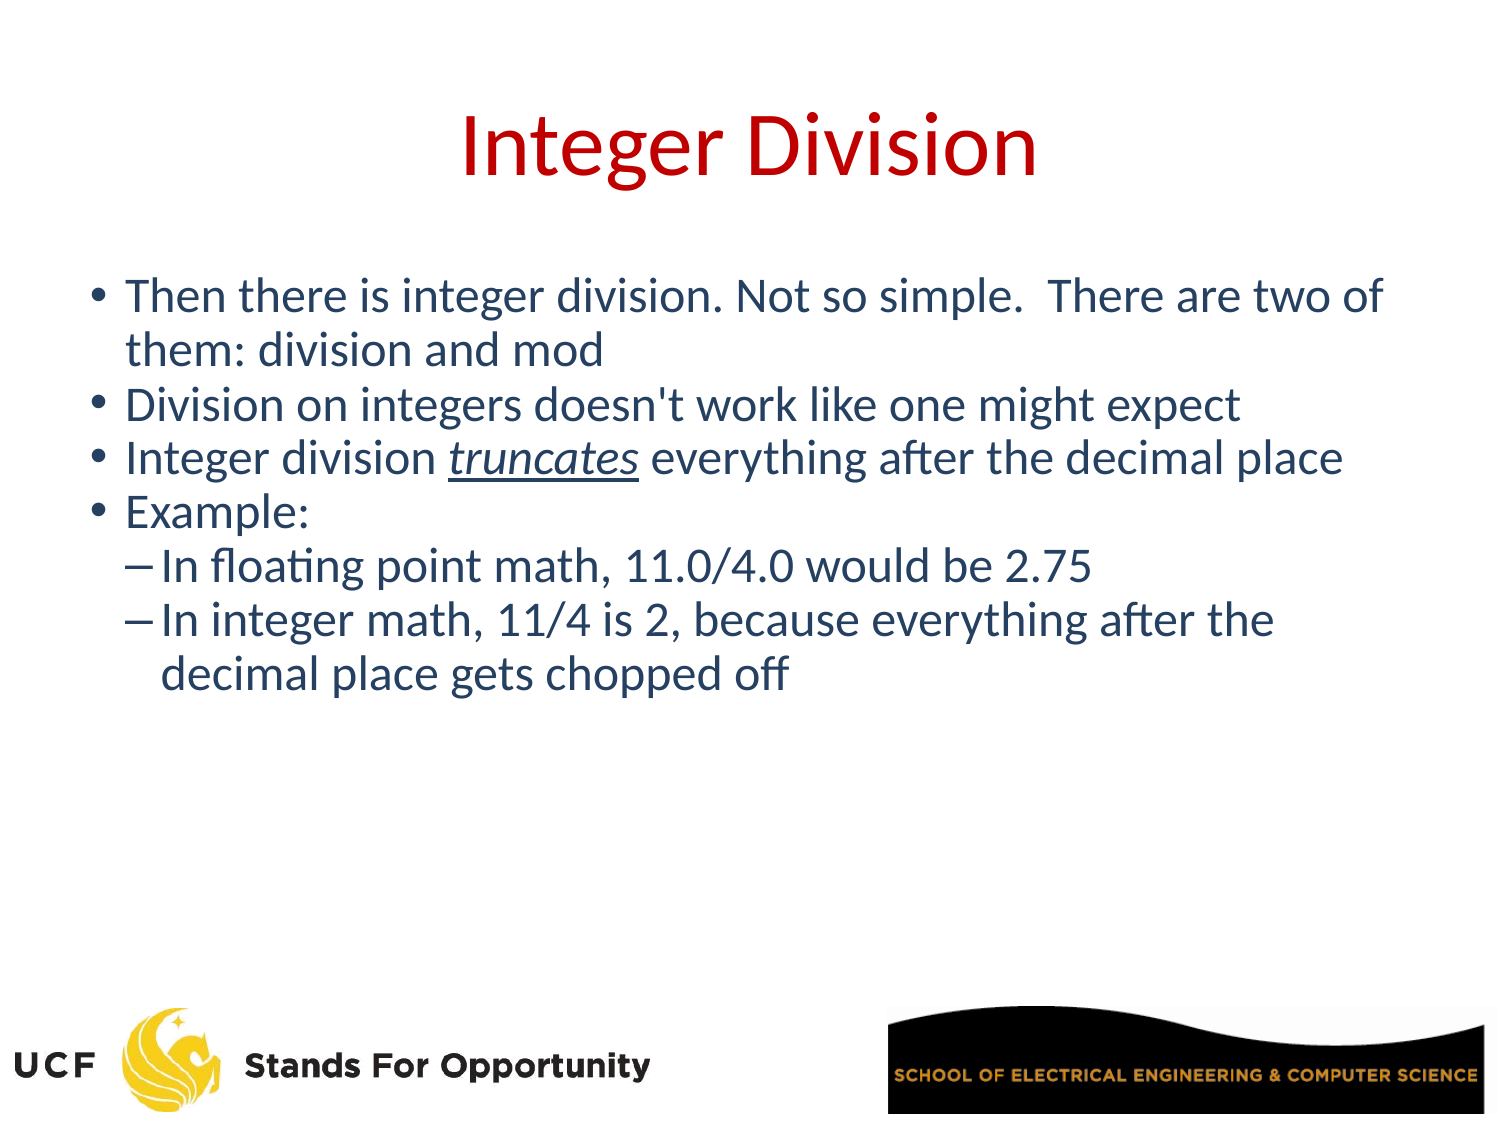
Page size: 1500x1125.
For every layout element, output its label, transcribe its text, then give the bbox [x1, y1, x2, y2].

text_box Then there is integer division. Not so simple. There are two of them: division and mod Division on integers doesn't work like one might expect Integer division truncates everything after the decimal place Example: In floating point math, 11.0/4.0 would be 2.75 In integer math, 11/4 is 2, because everything after the decimal place gets chopped off [74, 262, 1425, 1005]
picture [887, 1006, 1497, 1114]
text_box Integer Division [74, 45, 1425, 233]
picture [15, 1008, 650, 1112]
